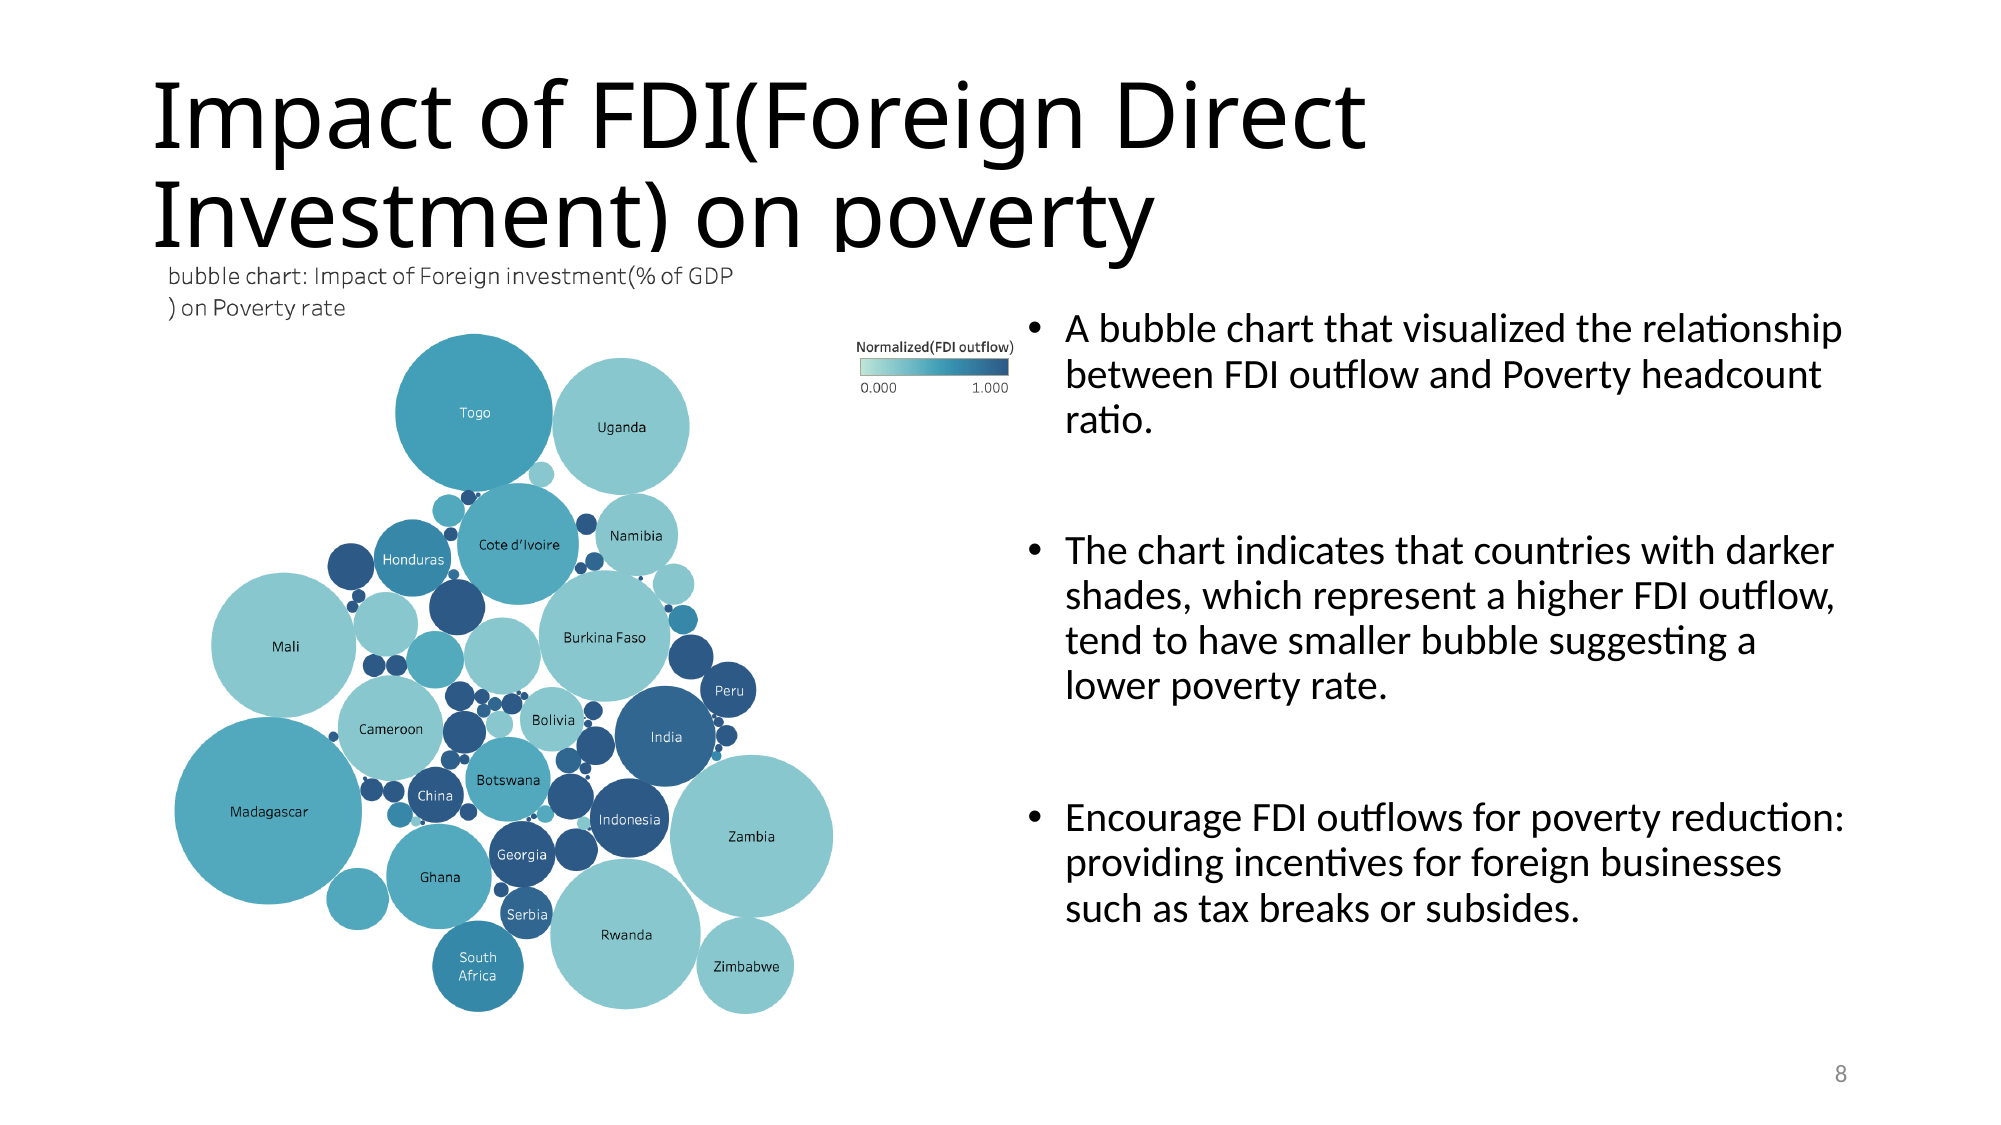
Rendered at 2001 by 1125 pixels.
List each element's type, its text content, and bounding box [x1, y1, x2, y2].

list A bubble chart that visualized the relationship between FDI outflow and Poverty headcount ratio. The chart indicates that countries with darker shades, which represent a higher FDI outflow, tend to have smaller bubble suggesting a lower poverty rate. Encourage FDI outflows for poverty reduction: providing incentives for foreign businesses such as tax breaks or subsides. [1014, 299, 1863, 1014]
title Impact of FDI(Foreign Direct Investment) on poverty [137, 59, 1863, 278]
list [163, 252, 1014, 1014]
slide_number 8 [1412, 1042, 1863, 1103]
